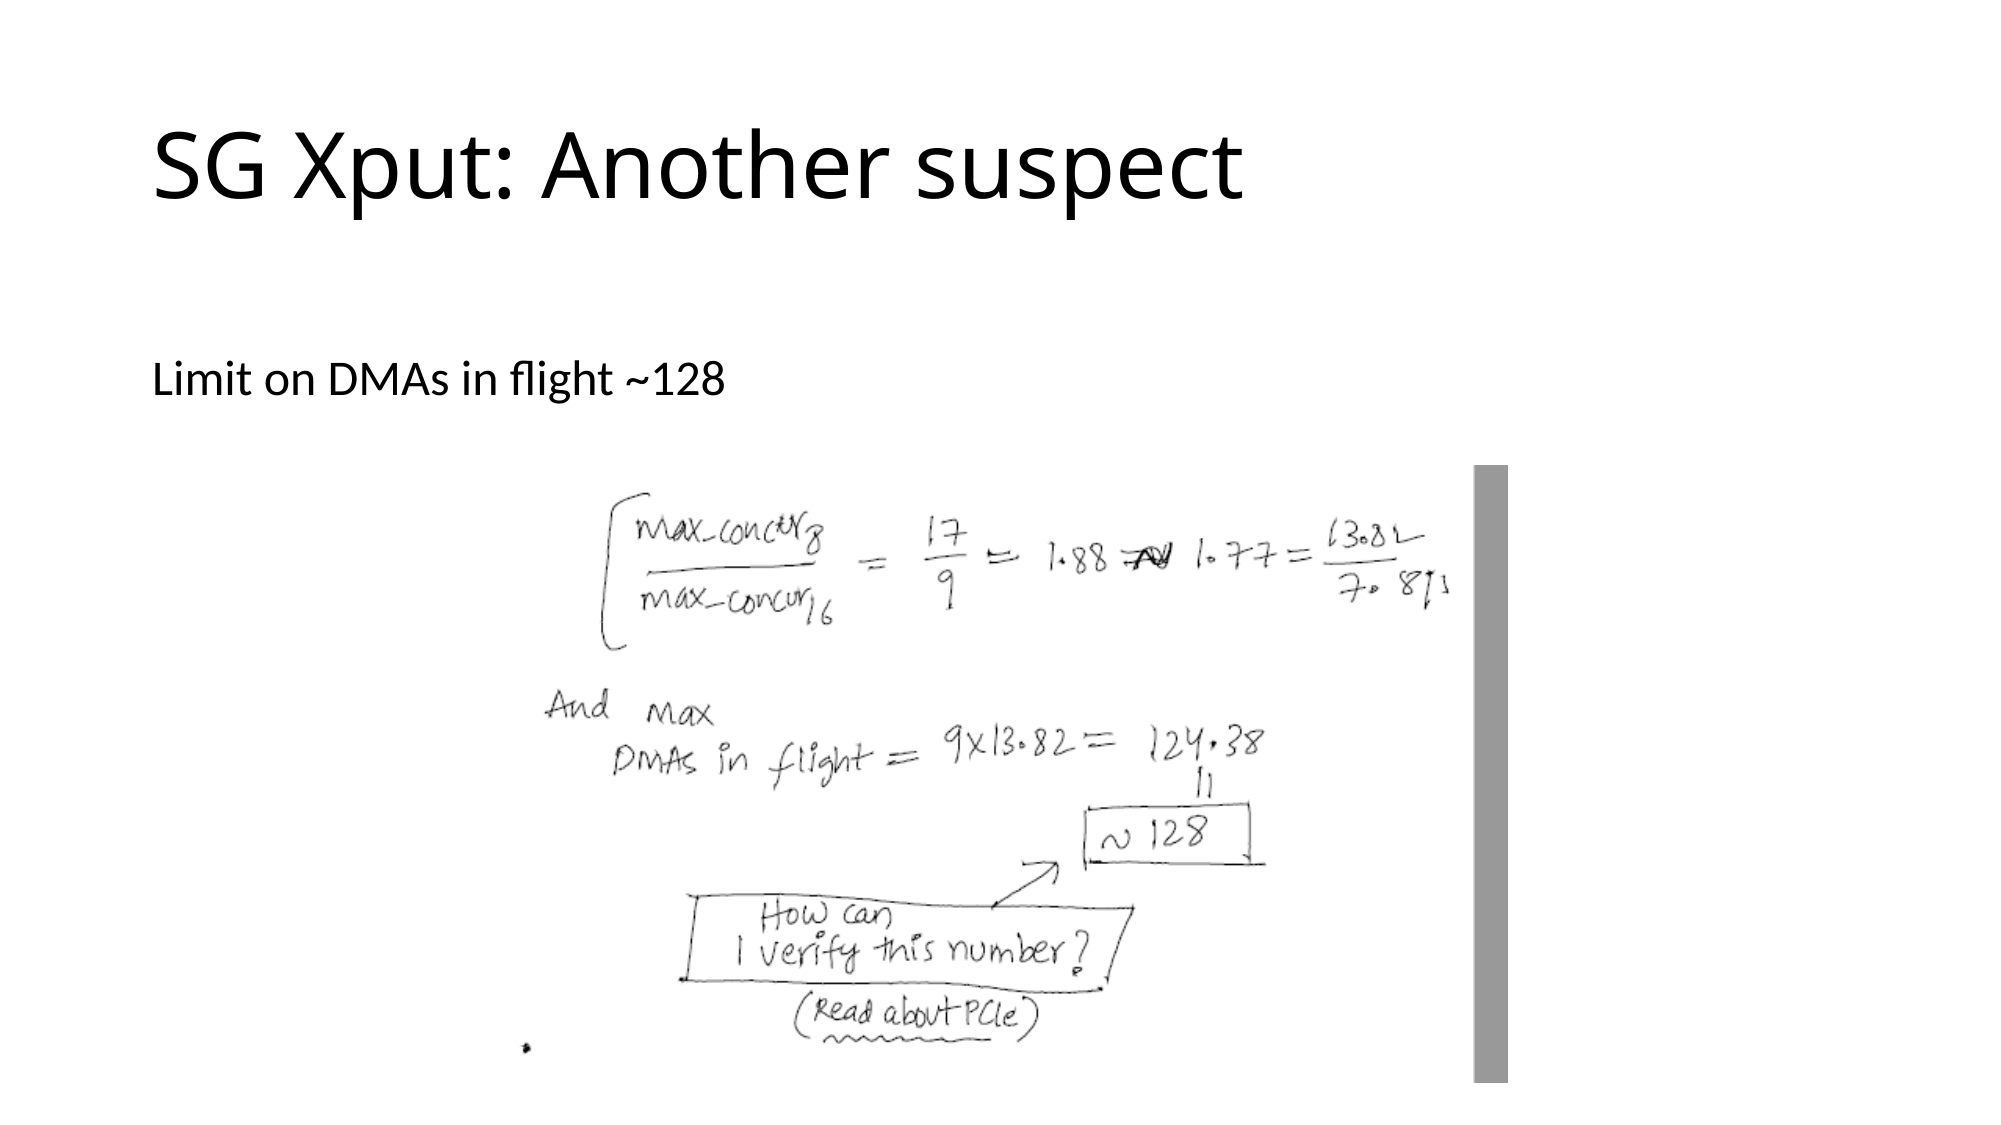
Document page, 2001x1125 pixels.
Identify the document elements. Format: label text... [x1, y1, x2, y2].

picture [492, 465, 1508, 1083]
text_box Limit on DMAs in flight ~128 [137, 338, 1725, 414]
title SG Xput: Another suspect [137, 59, 1863, 278]
